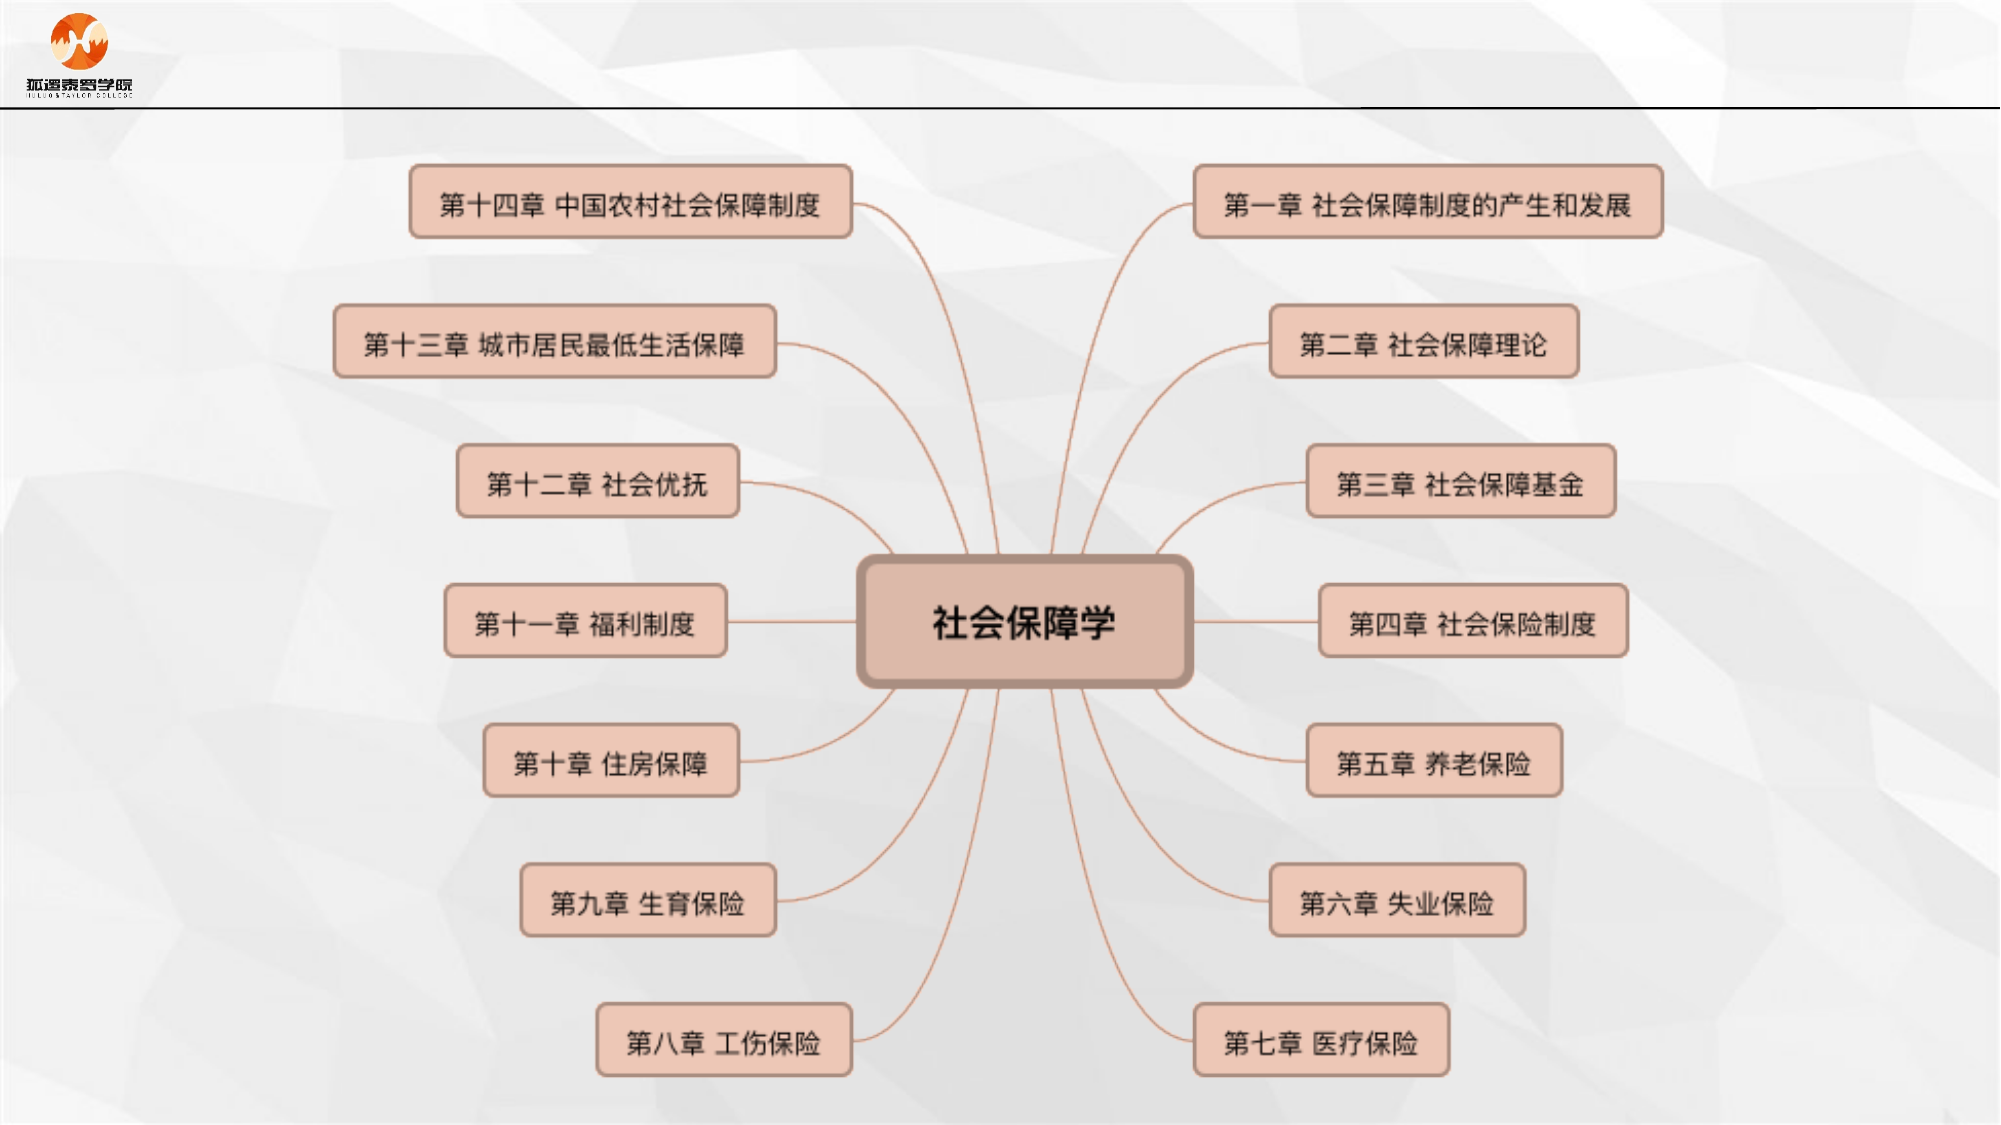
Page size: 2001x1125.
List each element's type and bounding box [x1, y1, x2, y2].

picture [4, 0, 154, 111]
picture [302, 133, 1698, 1111]
